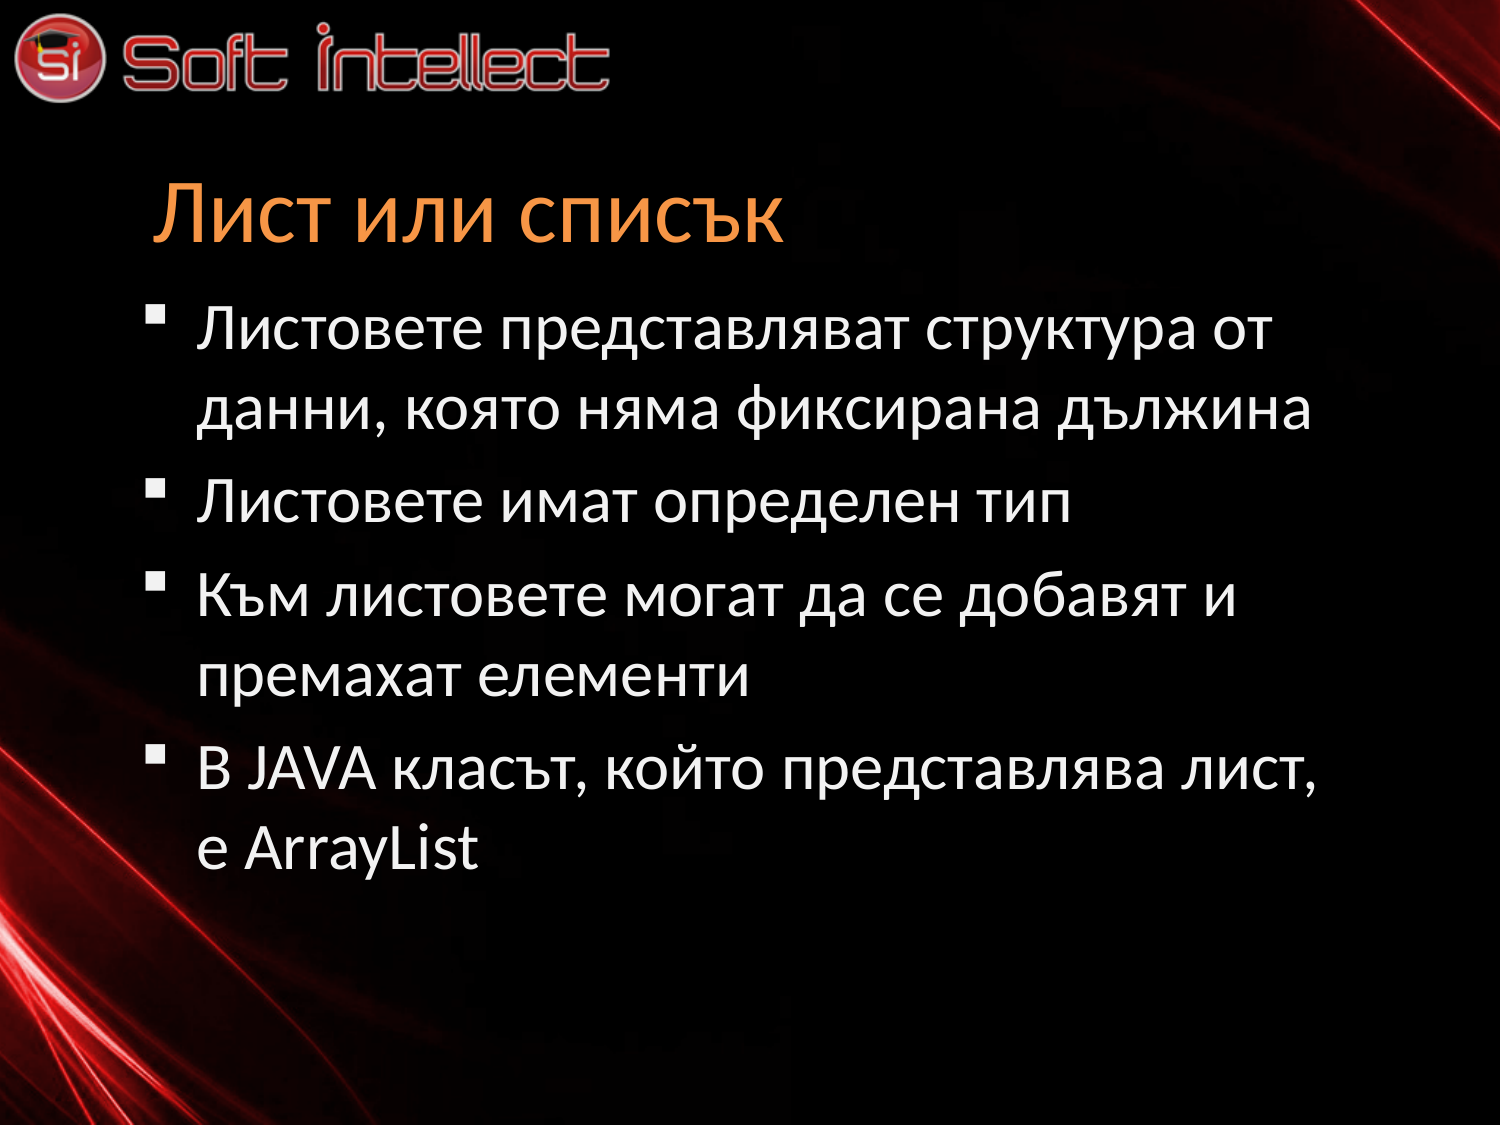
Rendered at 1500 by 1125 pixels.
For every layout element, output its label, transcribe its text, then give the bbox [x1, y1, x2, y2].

title Лист или списък [137, 112, 1488, 300]
picture [0, 0, 1500, 1125]
list Листовете представляват структура от данни, която няма фиксирана дължина Листовете имат определен тип Към листовете могат да се добавят и премахат елементи В JAVA класът, който представлява лист, e ArrayList [125, 275, 1375, 1018]
